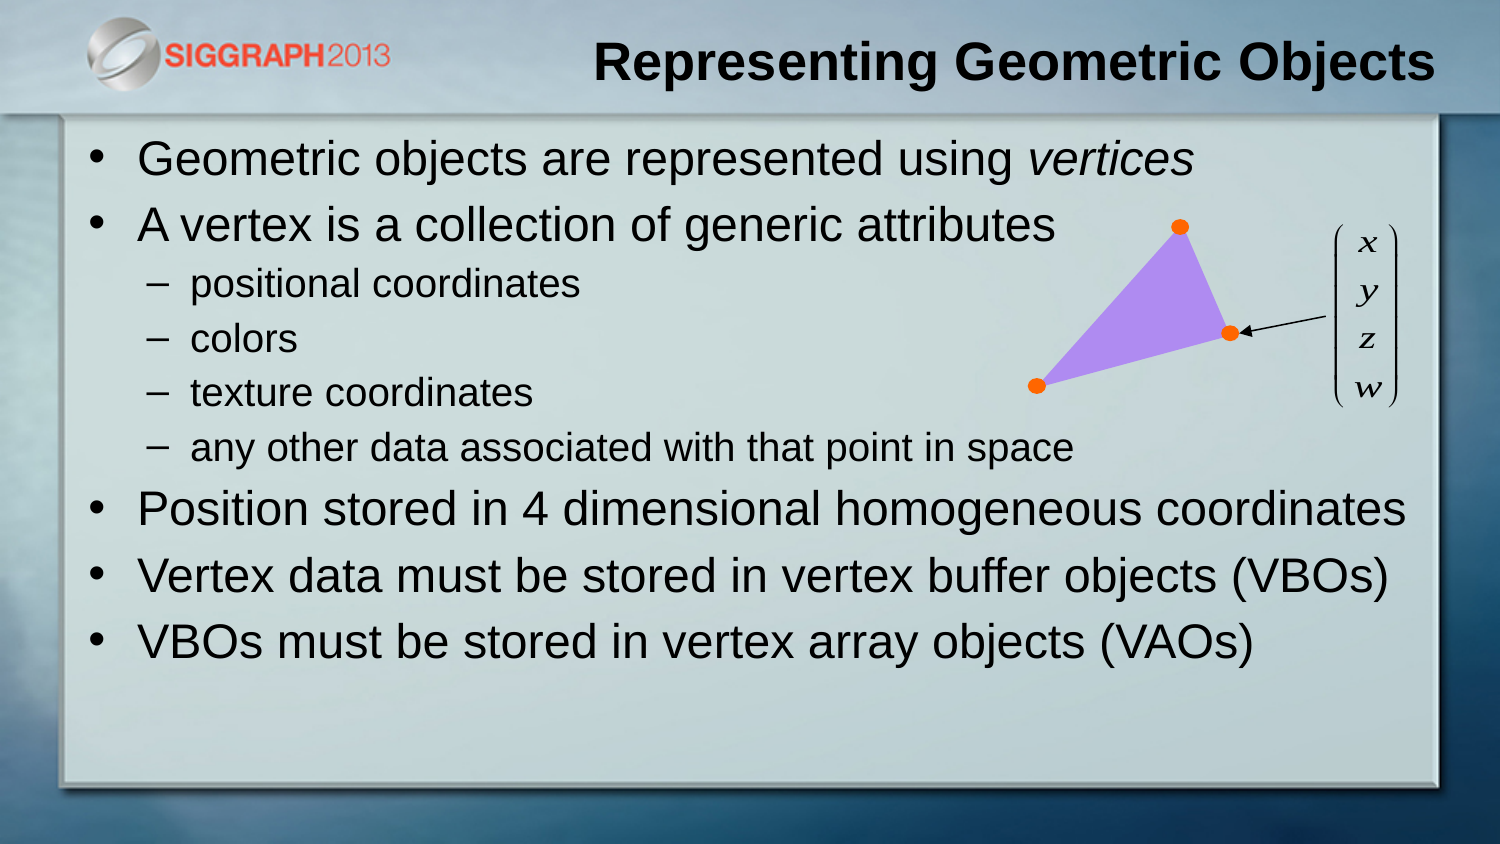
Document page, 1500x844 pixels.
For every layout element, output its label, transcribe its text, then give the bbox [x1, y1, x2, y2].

list Geometric objects are represented using vertices A vertex is a collection of generic attributes positional coordinates colors texture coordinates any other data associated with that point in space Position stored in 4 dimensional homogeneous coordinates Vertex data must be stored in vertex buffer objects (VBOs) VBOs must be stored in vertex array objects (VAOs) [75, 120, 1425, 782]
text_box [1238, 315, 1320, 334]
title Representing Geometric Objects [406, 15, 1452, 102]
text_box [1325, 219, 1412, 414]
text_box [1027, 218, 1240, 395]
picture [0, 0, 1500, 844]
